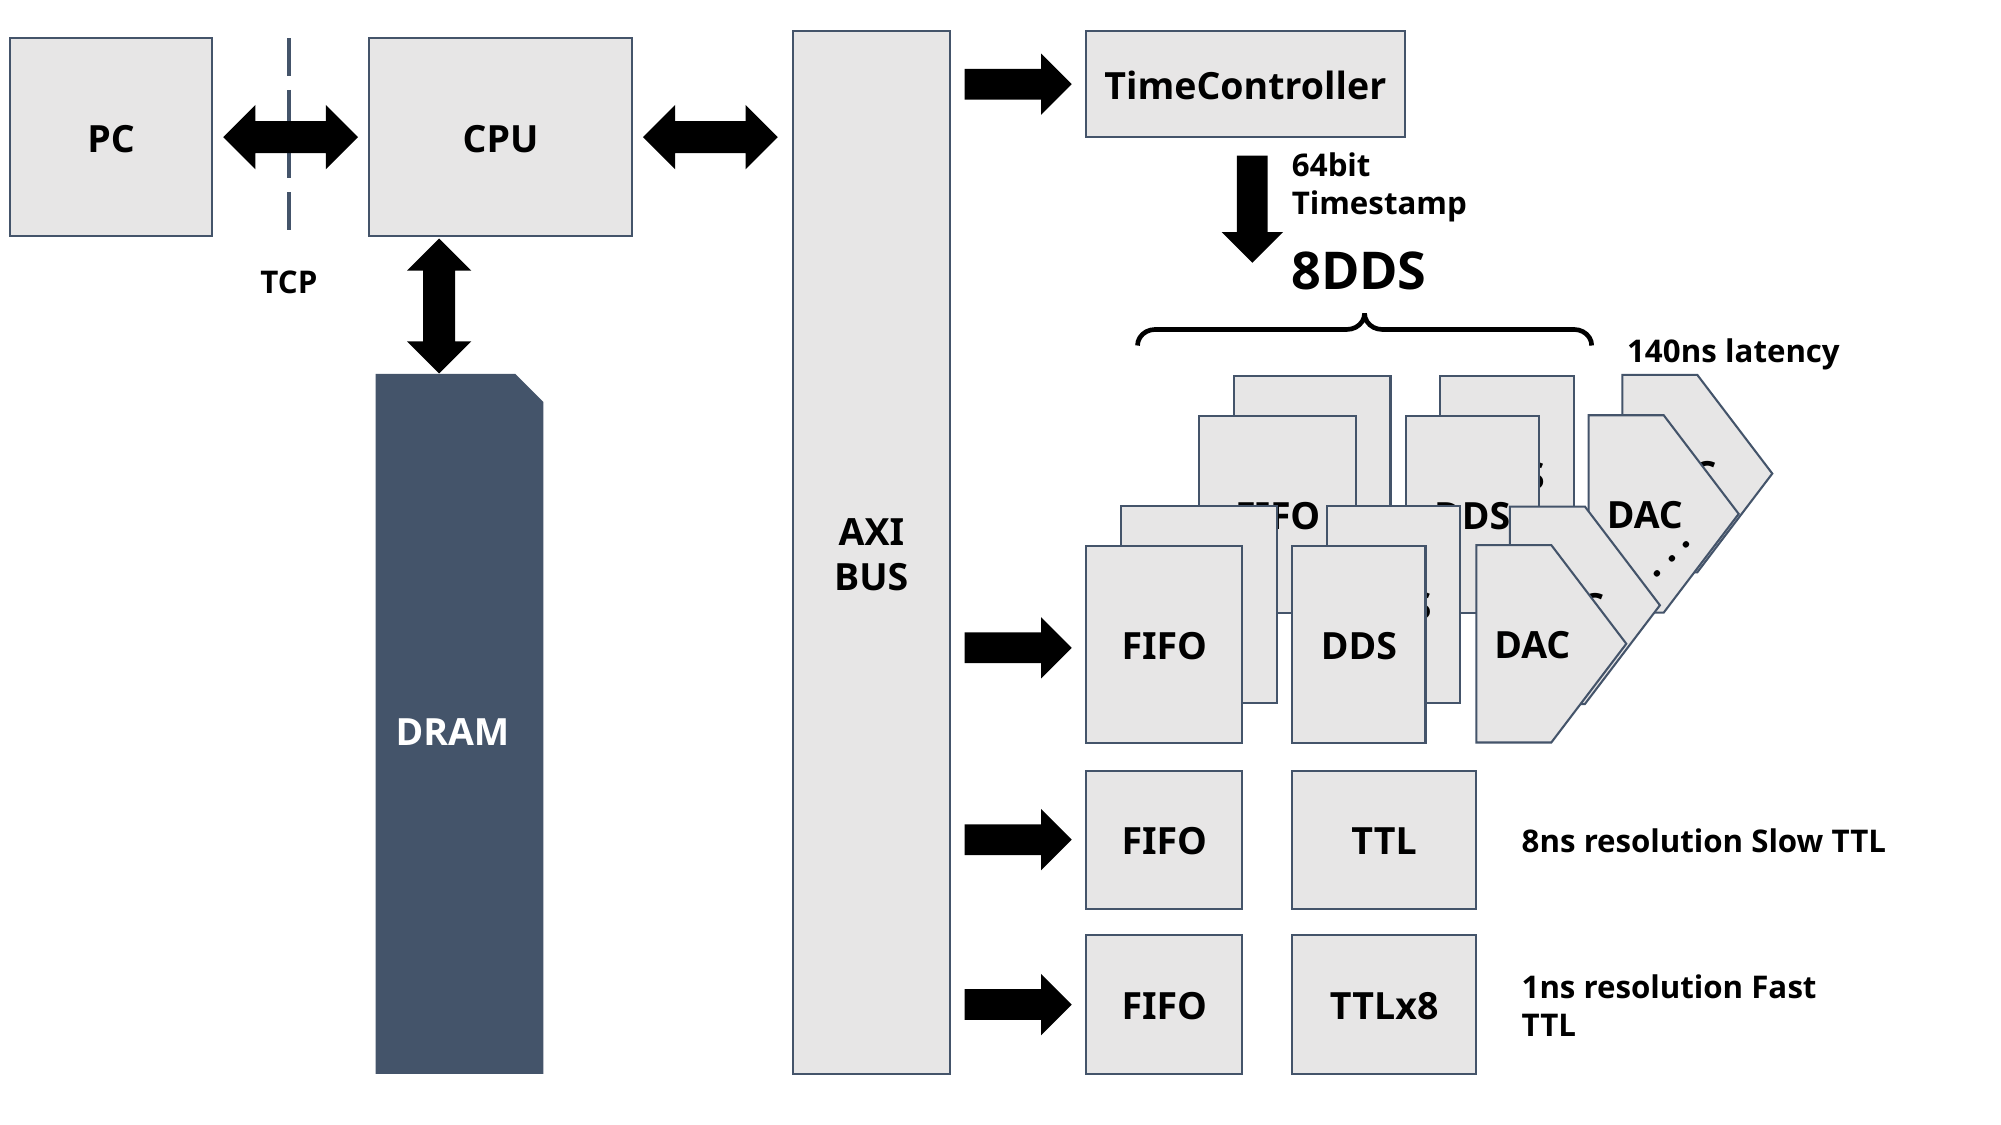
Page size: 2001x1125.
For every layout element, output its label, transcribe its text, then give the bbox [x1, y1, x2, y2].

text_box AXI BUS [792, 30, 951, 1075]
text_box DRAM [374, 372, 545, 1075]
text_box [290, 102, 360, 172]
text_box FIFO [1085, 770, 1243, 910]
text_box [1219, 154, 1286, 265]
text_box PC [9, 37, 213, 237]
text_box 1ns resolution Fast TTL [1506, 980, 1893, 1030]
text_box FIFO [1198, 415, 1357, 614]
text_box 8DDS [1198, 231, 1519, 306]
text_box DDS [1439, 375, 1575, 505]
text_box DAC [1508, 505, 1662, 706]
text_box FIFO [1120, 505, 1278, 704]
text_box DDS [1405, 415, 1540, 614]
text_box FIFO [1233, 375, 1392, 505]
text_box 64bit Timestamp [1276, 158, 1569, 208]
text_box FIFO [1085, 934, 1243, 1075]
text_box TCP [242, 256, 336, 306]
text_box TimeController [1085, 30, 1406, 138]
text_box DAC [1475, 544, 1628, 744]
text_box [1136, 313, 1591, 346]
text_box [963, 614, 1074, 681]
text_box [963, 51, 1074, 118]
text_box DDS [1291, 545, 1427, 744]
text_box CPU [368, 37, 633, 237]
text_box [221, 102, 288, 172]
text_box 8ns resolution Slow TTL [1506, 815, 1930, 865]
text_box [963, 971, 1074, 1038]
text_box TTLx8 [1291, 934, 1477, 1075]
text_box DAC [1587, 414, 1740, 614]
text_box [404, 237, 474, 375]
text_box DAC [1621, 375, 1774, 574]
text_box 140ns latency [1591, 325, 1877, 375]
text_box FIFO [1085, 545, 1243, 744]
text_box TTL [1291, 770, 1477, 910]
text_box . . . [1613, 496, 1718, 601]
text_box [963, 806, 1074, 873]
text_box [641, 102, 780, 172]
text_box DDS [1326, 505, 1461, 704]
